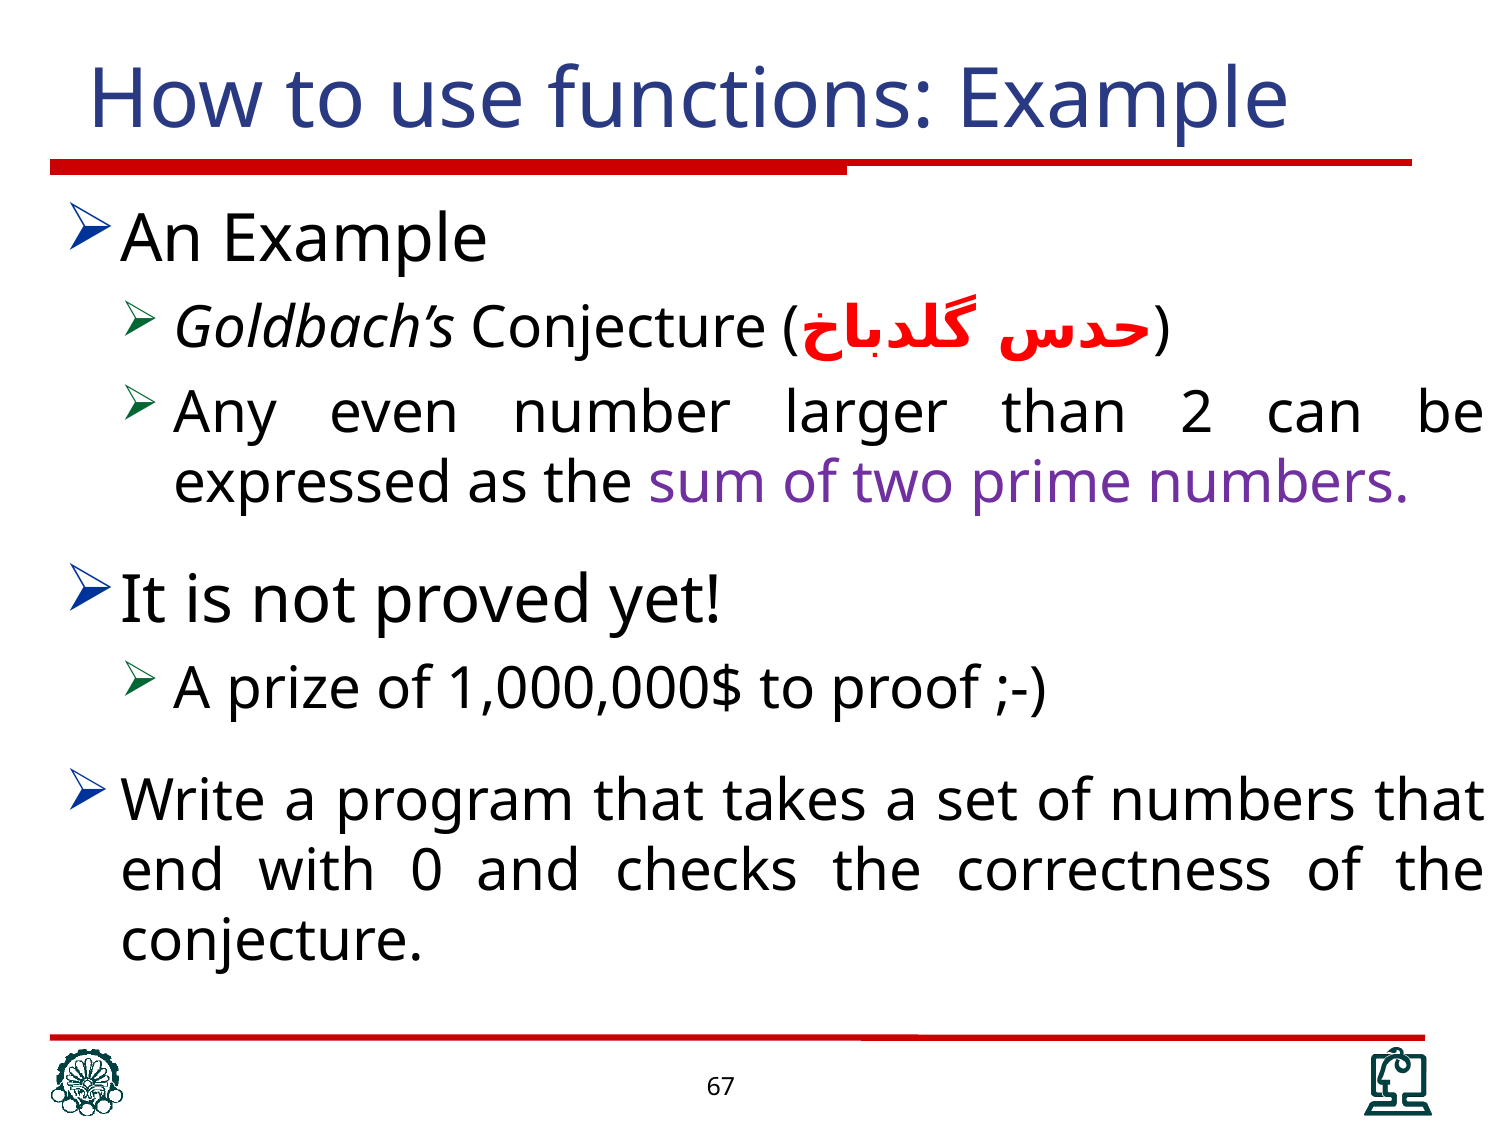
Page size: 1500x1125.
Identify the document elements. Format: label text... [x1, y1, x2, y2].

text_box How to use functions: Example [73, 26, 1374, 152]
picture [1362, 1070, 1438, 1119]
text_box An Example Goldbach’s Conjecture (حدس گلدباخ) Any even number larger than 2 can be expressed as the sum of two prime numbers. It is not proved yet! A prize of 1,000,000$ to proof ;-) Write a program that takes a set of numbers that end with 0 and checks the correctness of the conjecture. [50, 187, 1500, 1070]
text_box 67 [650, 1070, 750, 1103]
picture [50, 1070, 125, 1118]
